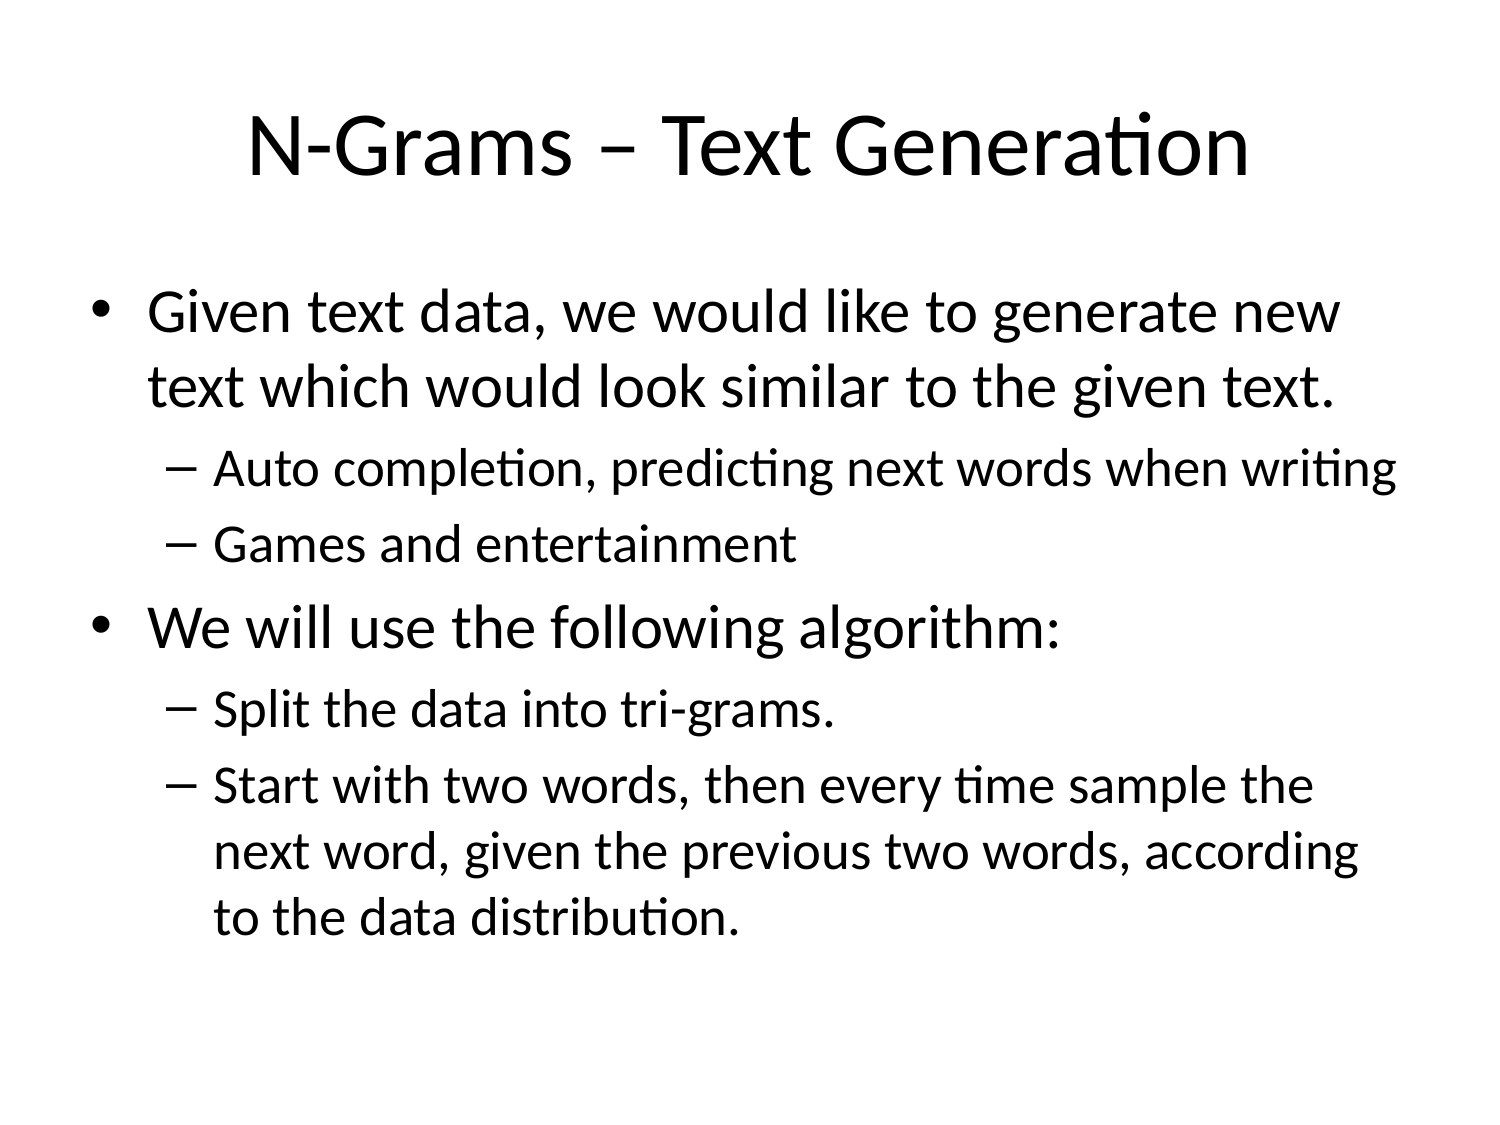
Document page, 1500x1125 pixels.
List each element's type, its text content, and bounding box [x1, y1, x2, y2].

title N-Grams – Text Generation [75, 45, 1425, 233]
list Given text data, we would like to generate new text which would look similar to the given text. Auto completion, predicting next words when writing Games and entertainment We will use the following algorithm: Split the data into tri-grams. Start with two words, then every time sample the next word, given the previous two words, according to the data distribution. [75, 262, 1425, 1005]
